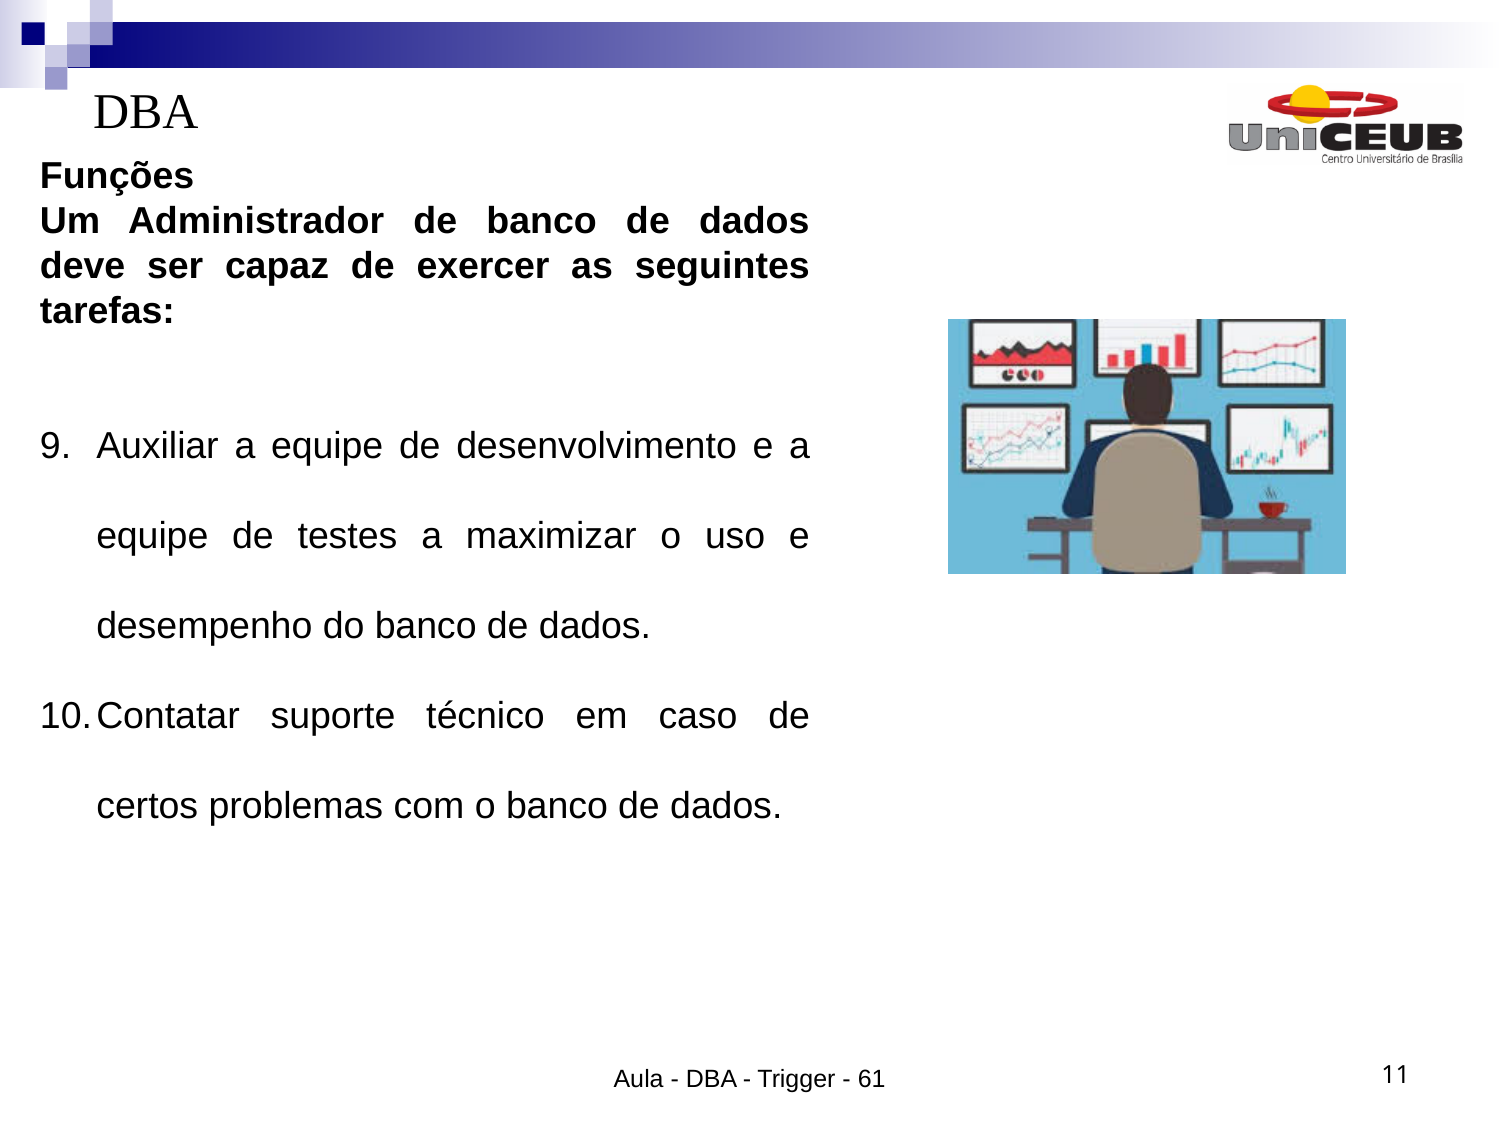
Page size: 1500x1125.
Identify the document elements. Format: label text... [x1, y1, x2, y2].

title DBA [78, 83, 311, 143]
slide_number 11 [1074, 1025, 1425, 1100]
picture [1227, 83, 1464, 165]
footer Aula - DBA - Trigger - 61 [512, 1025, 988, 1100]
text_box Funções Um Administrador de banco de dados deve ser capaz de exercer as seguintes tarefas: Auxiliar a equipe de desenvolvimento e a equipe de testes a maximizar o uso e desempenho do banco de dados. Contatar suporte técnico em caso de certos problemas com o banco de dados. [24, 143, 825, 841]
picture [948, 319, 1346, 574]
